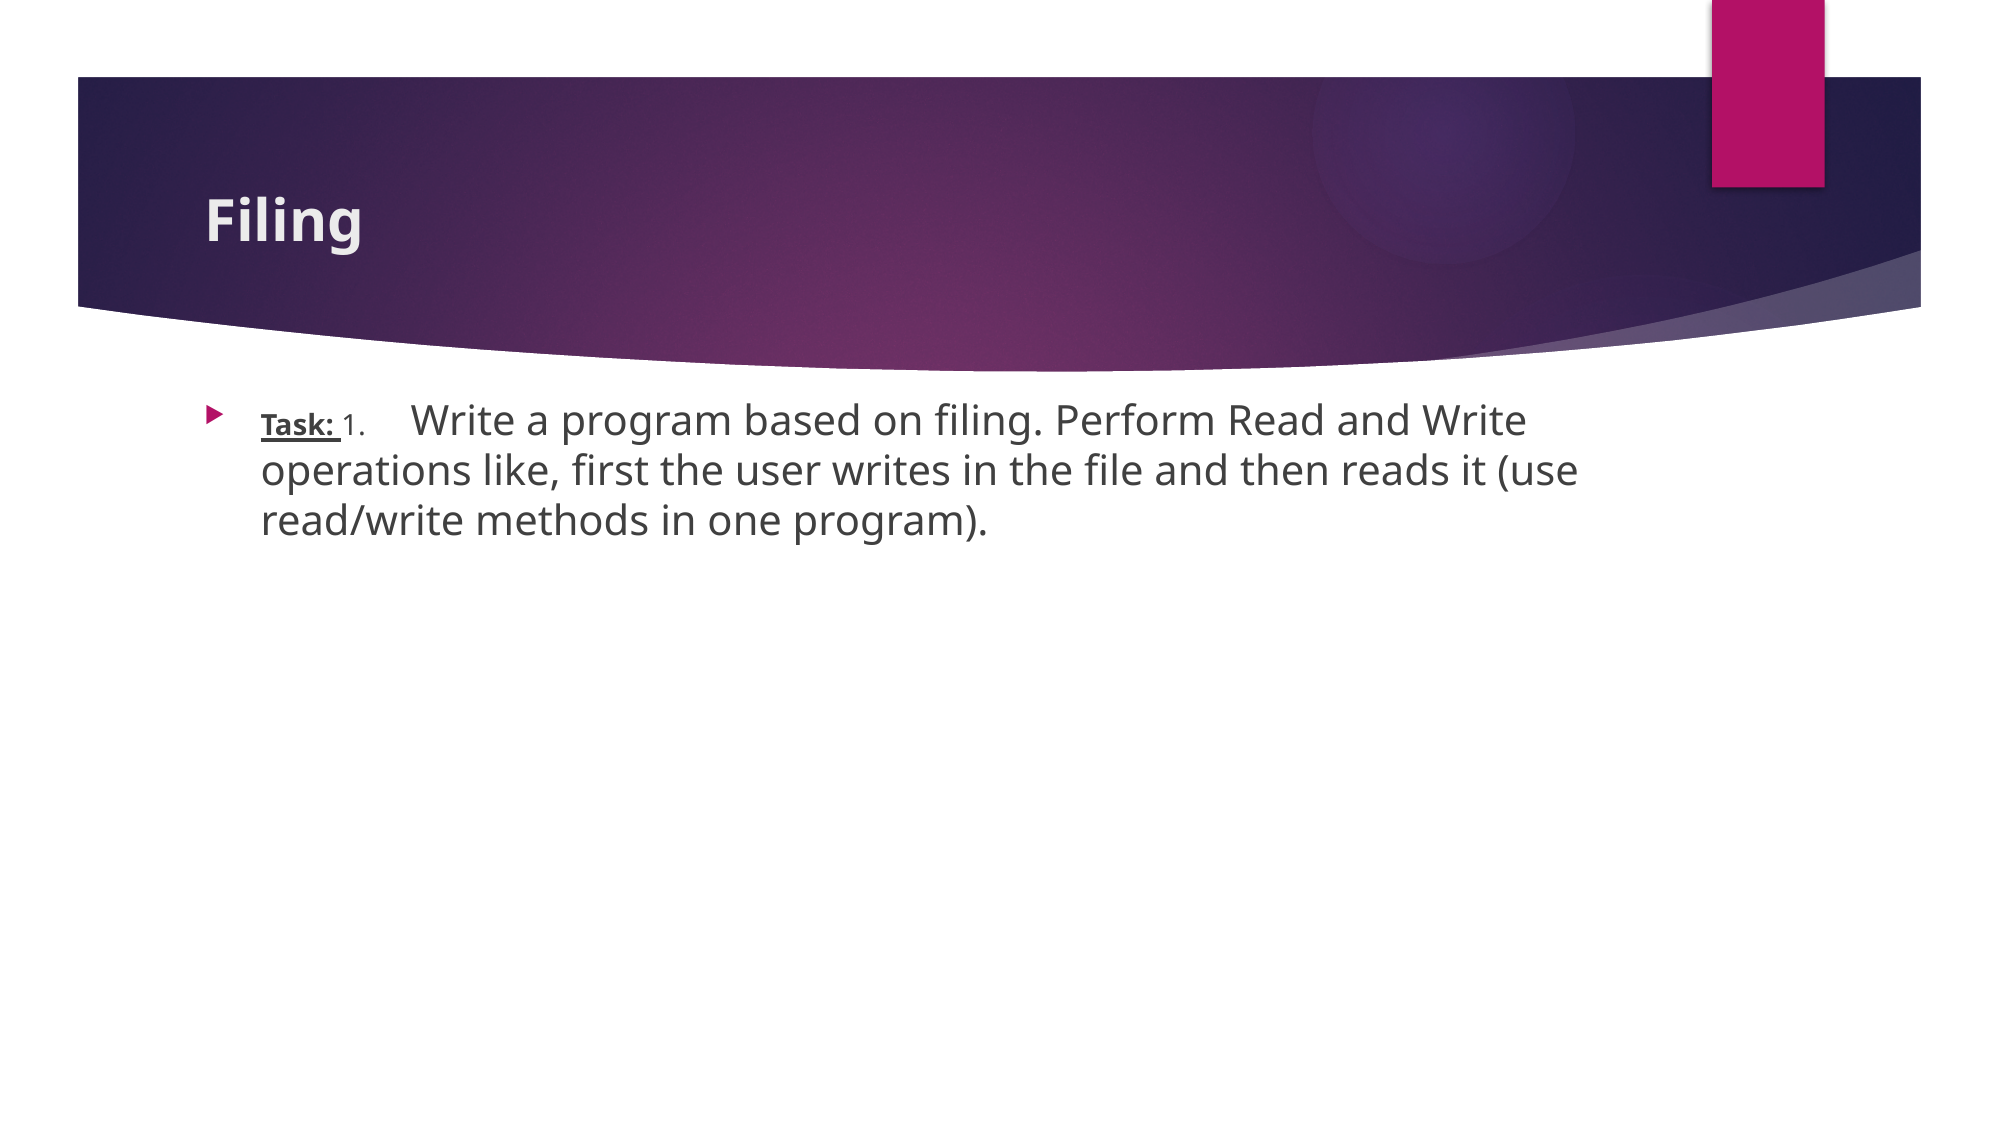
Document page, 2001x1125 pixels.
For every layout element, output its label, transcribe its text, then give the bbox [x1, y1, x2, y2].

title Filing [189, 159, 1805, 276]
list Task: 1. Write a program based on filing. Perform Read and Write operations like, first the user writes in the file and then reads it (use read/write methods in one program). [189, 385, 1742, 1125]
